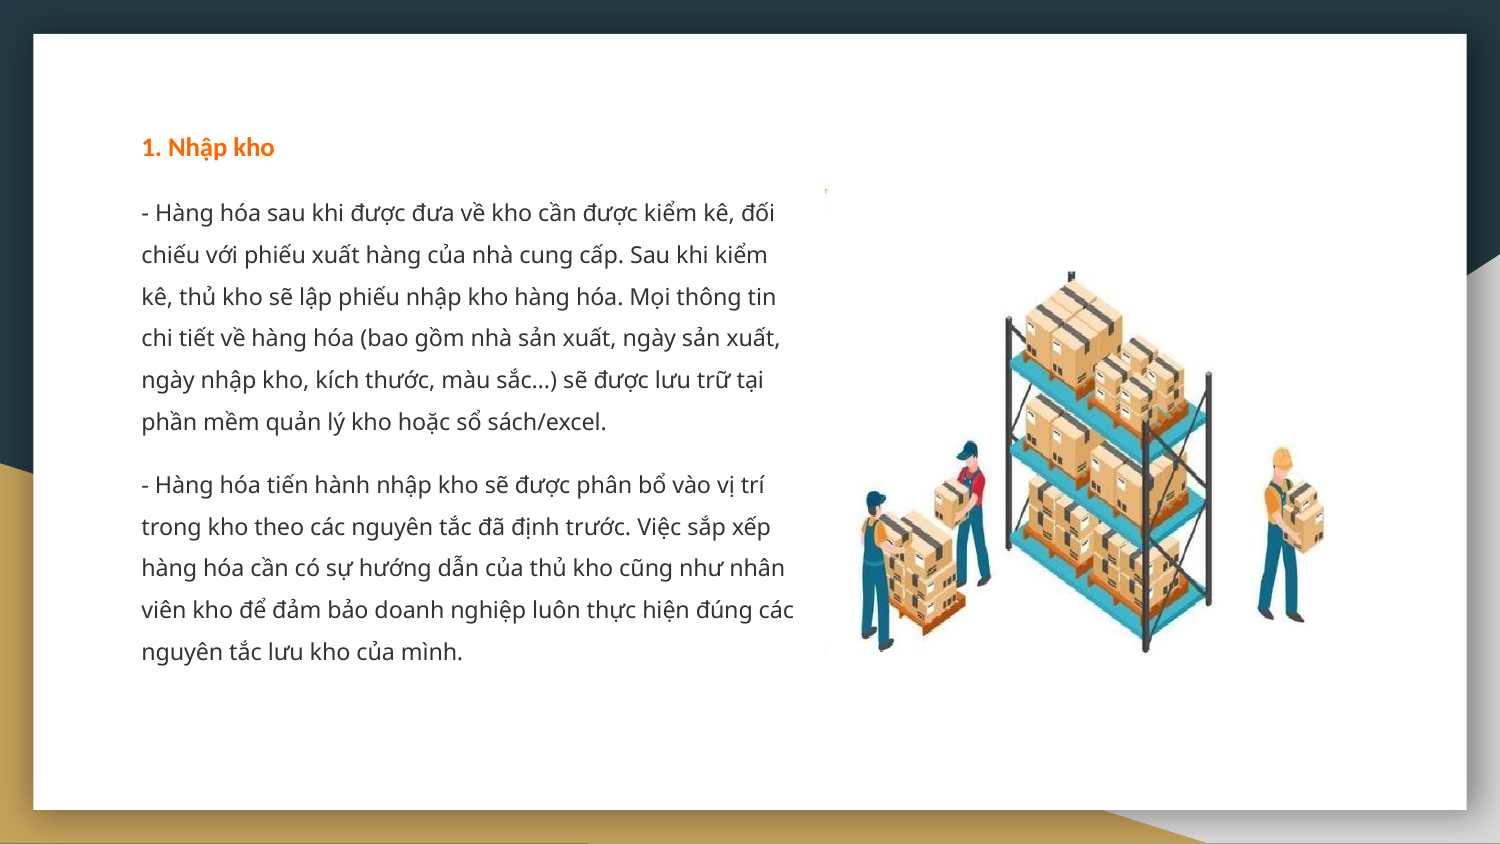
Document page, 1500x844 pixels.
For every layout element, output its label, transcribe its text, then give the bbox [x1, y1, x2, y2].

list 1. Nhập kho - Hàng hóa sau khi được đưa về kho cần được kiểm kê, đối chiếu với phiếu xuất hàng của nhà cung cấp. Sau khi kiểm kê, thủ kho sẽ lập phiếu nhập kho hàng hóa. Mọi thông tin chi tiết về hàng hóa (bao gồm nhà sản xuất, ngày sản xuất, ngày nhập kho, kích thước, màu sắc…) sẽ được lưu trữ tại phần mềm quản lý kho hoặc sổ sách/excel. - Hàng hóa tiến hành nhập kho sẽ được phân bổ vào vị trí trong kho theo các nguyên tắc đã định trước. Việc sắp xếp hàng hóa cần có sự hướng dẫn của thủ kho cũng như nhân viên kho để đảm bảo doanh nghiệp luôn thực hiện đúng các nguyên tắc lưu kho của mình. [126, 109, 814, 683]
picture [824, 189, 1354, 655]
